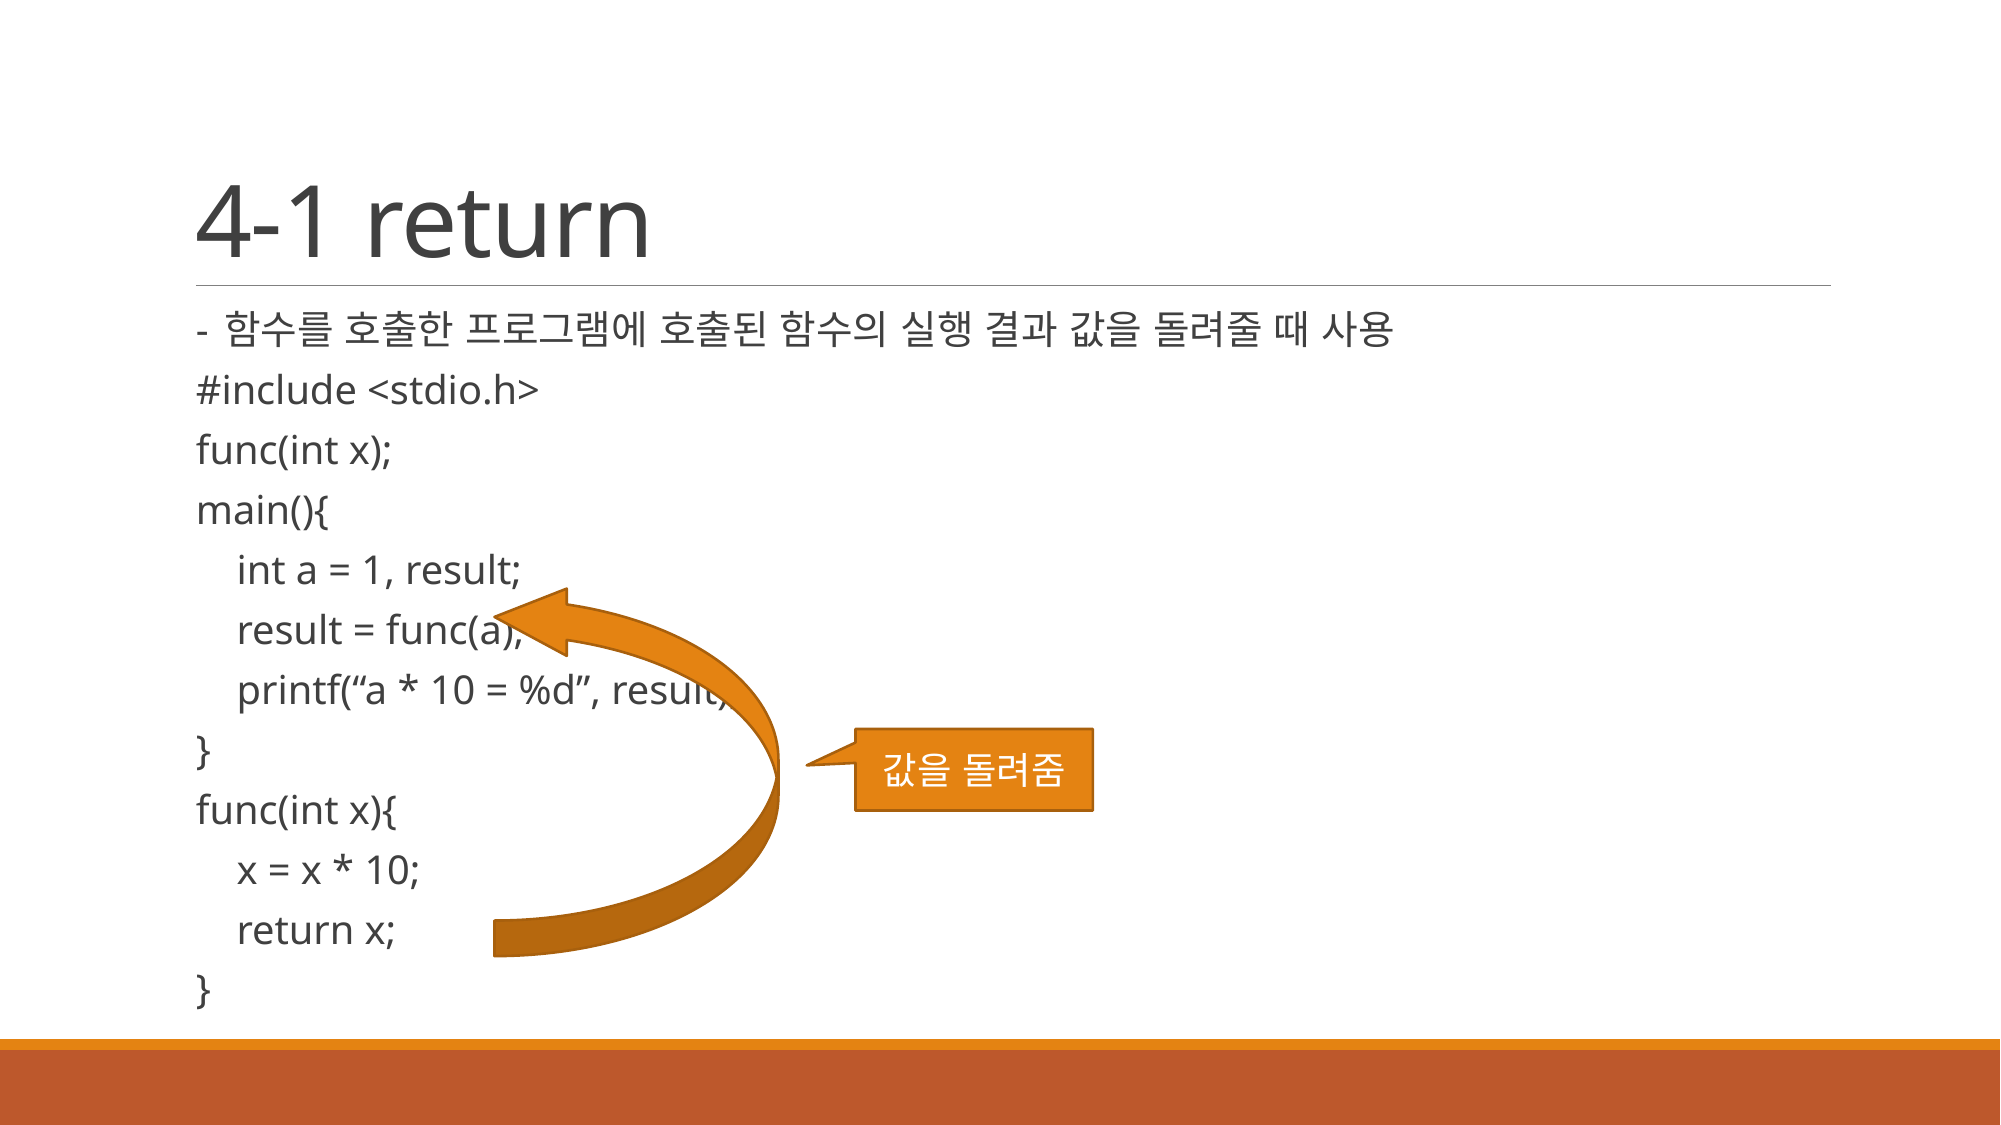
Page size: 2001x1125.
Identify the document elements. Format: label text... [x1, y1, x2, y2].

list - 함수를 호출한 프로그램에 호출된 함수의 실행 결과 값을 돌려줄 때 사용 #include <stdio.h> func(int x); main(){ int a = 1, result; result = func(a); printf(“a * 10 = %d”, result); } func(int x){ x = x * 10; return x; } [180, 302, 1830, 1022]
text_box [493, 587, 780, 958]
title 4-1 return [180, 47, 1830, 285]
text_box 값을 돌려줌 [805, 727, 1095, 812]
